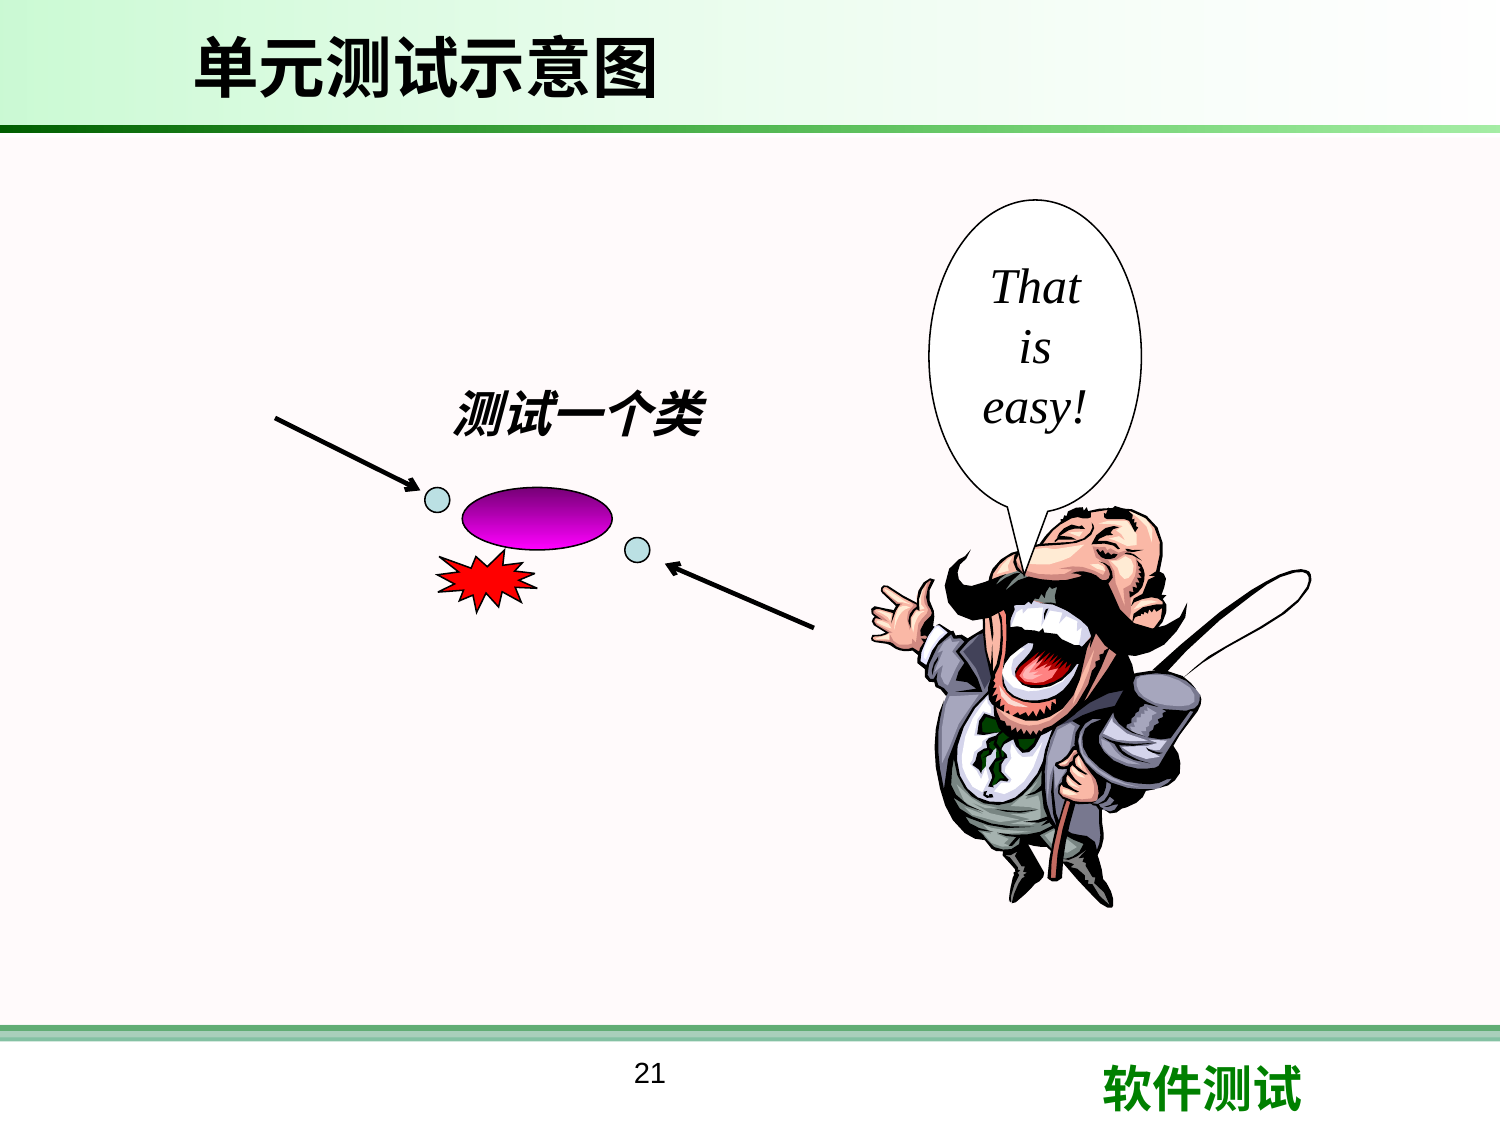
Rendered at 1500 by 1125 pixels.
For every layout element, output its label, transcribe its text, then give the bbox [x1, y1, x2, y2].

text_box [424, 487, 450, 513]
title 单元测试示意图 [176, 12, 1223, 119]
text_box 测试一个类 [436, 374, 717, 450]
text_box [437, 549, 538, 613]
text_box That is easy! [928, 199, 1142, 499]
footer 21 [412, 1046, 888, 1125]
text_box [624, 537, 650, 563]
text_box [462, 487, 613, 550]
text_box [664, 562, 814, 629]
text_box [274, 417, 421, 491]
picture [865, 500, 1317, 913]
